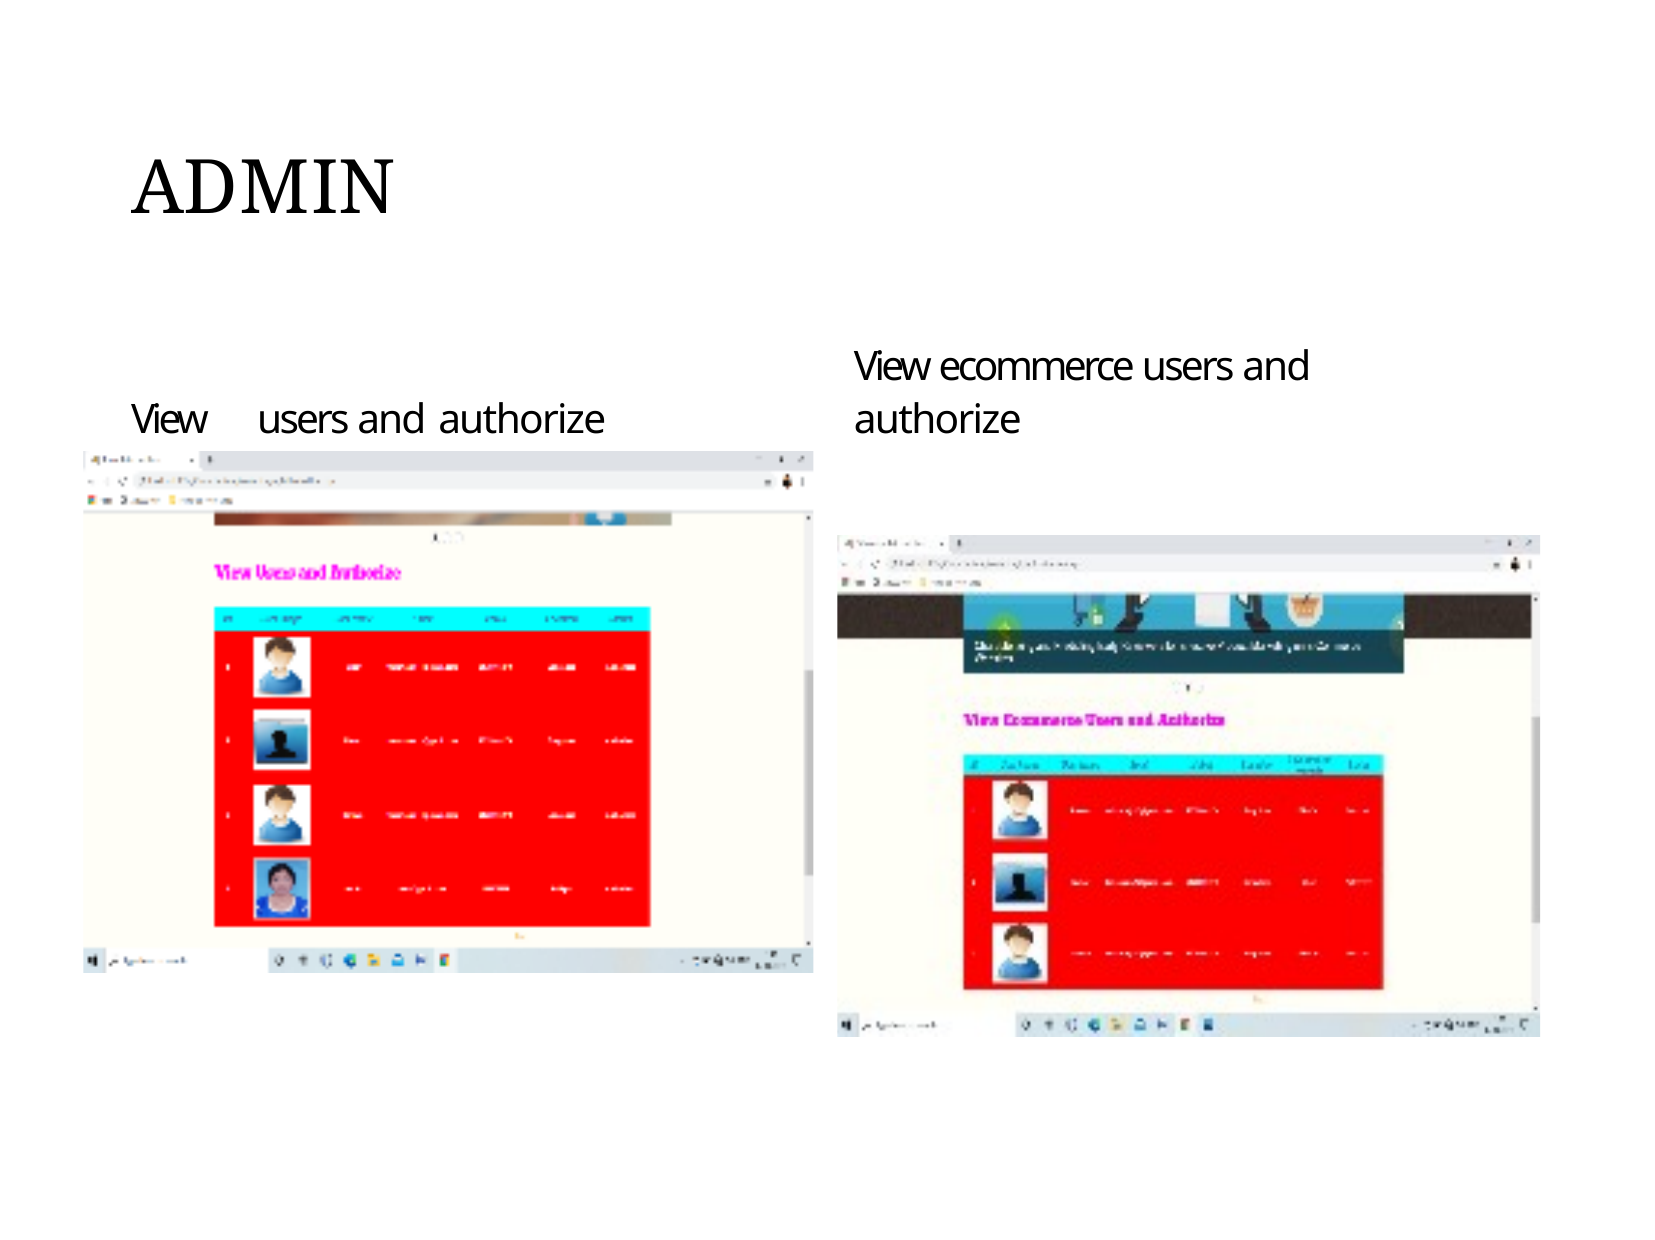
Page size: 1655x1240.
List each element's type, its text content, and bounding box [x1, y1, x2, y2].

text_box [837, 535, 1541, 1037]
text_box View users and authorize [128, 390, 661, 442]
title ADMIN [128, 135, 398, 346]
text_box View ecommerce users and authorize [851, 334, 1410, 442]
text_box [83, 451, 814, 973]
